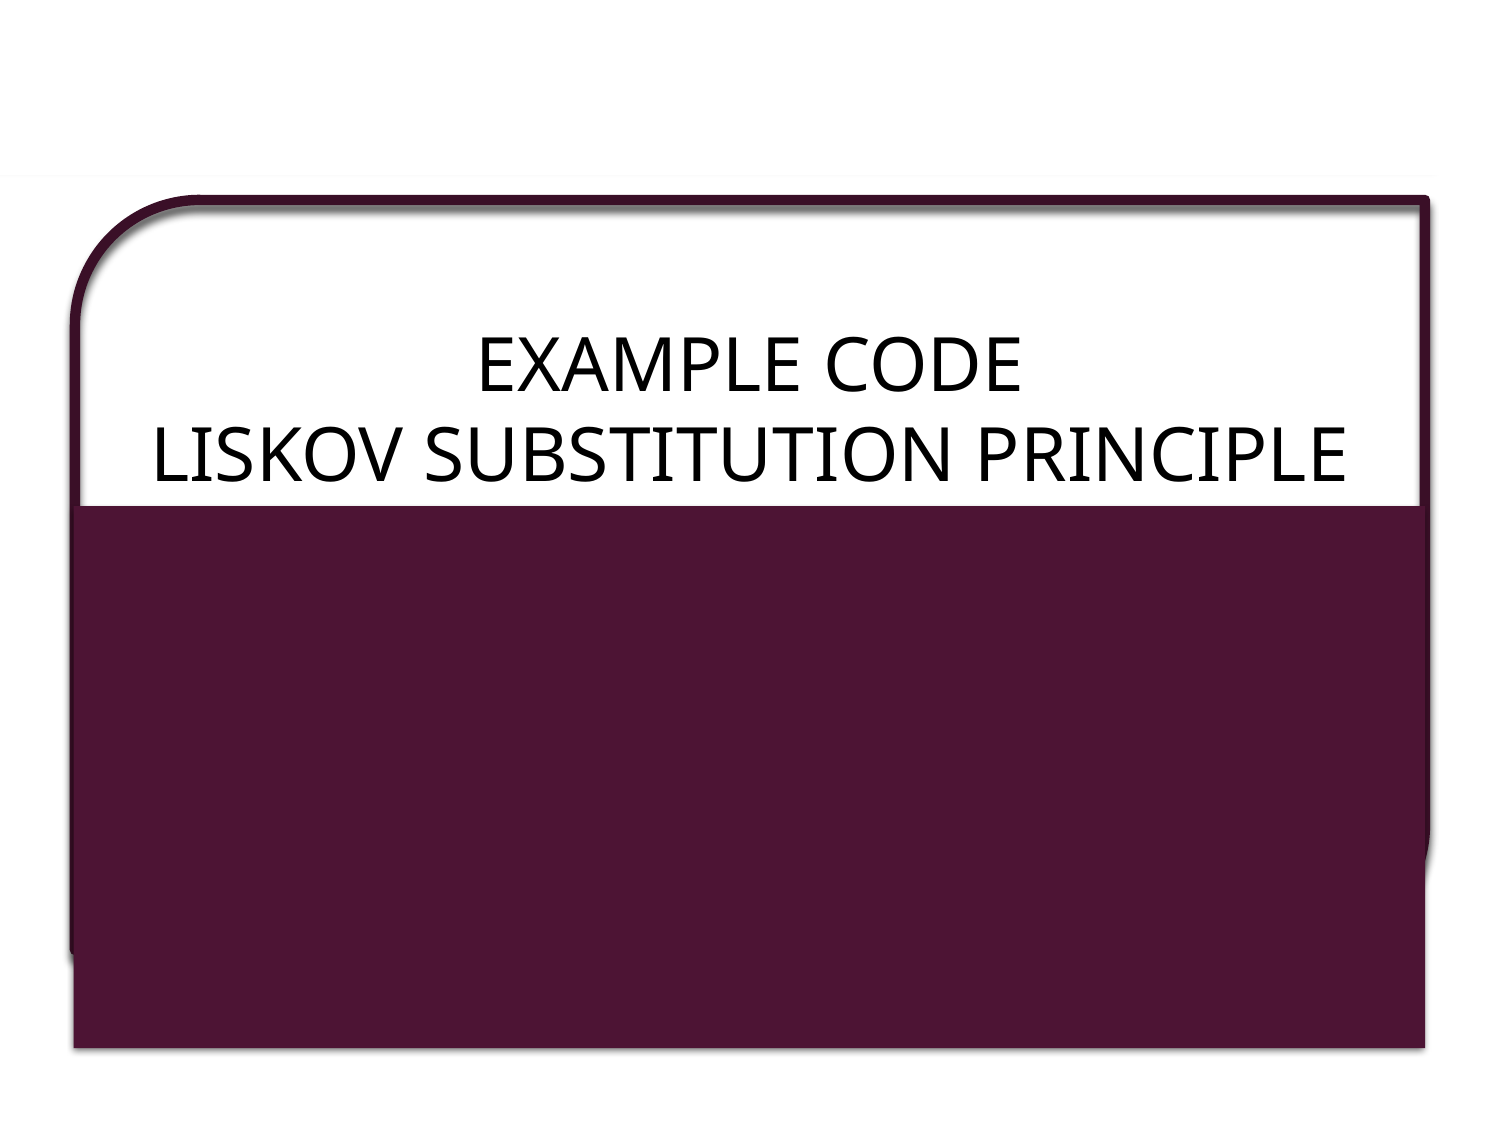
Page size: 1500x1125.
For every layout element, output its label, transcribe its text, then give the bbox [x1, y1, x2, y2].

title EXAMPLE CODE Liskov Substitution Principle [112, 262, 1388, 504]
